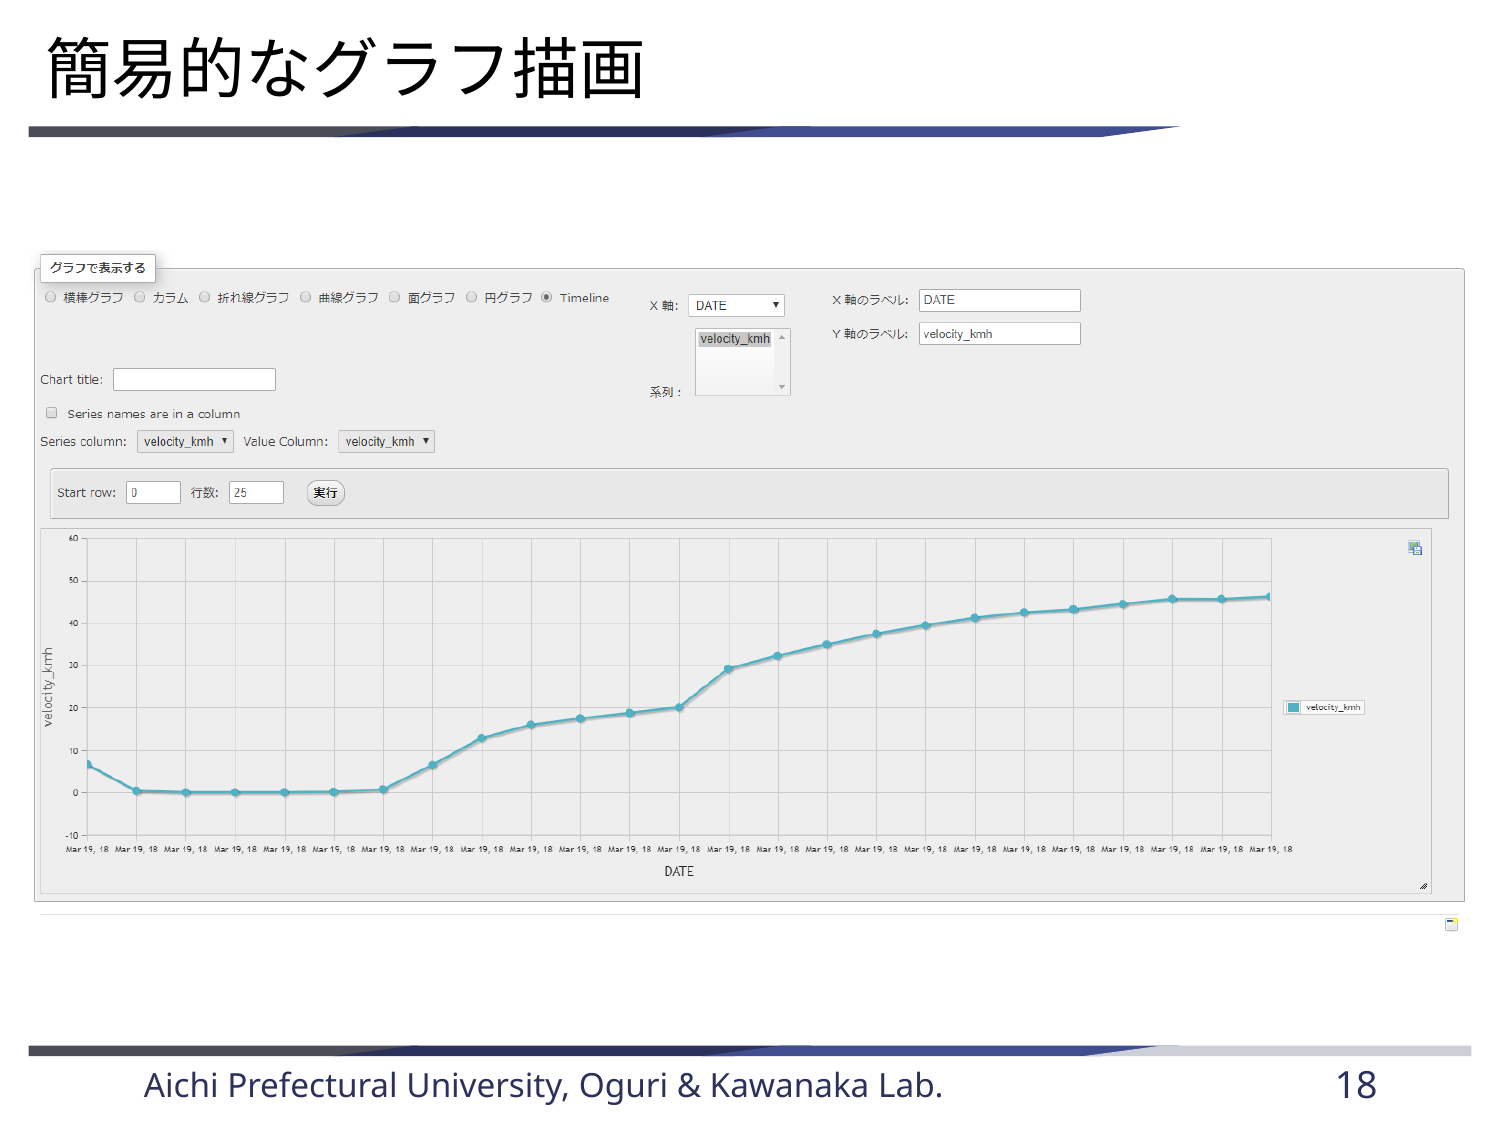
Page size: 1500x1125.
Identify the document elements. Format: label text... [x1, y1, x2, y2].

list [30, 250, 1470, 935]
slide_number 18 [1055, 1057, 1393, 1117]
title 簡易的なグラフ描画 [30, 17, 1470, 127]
